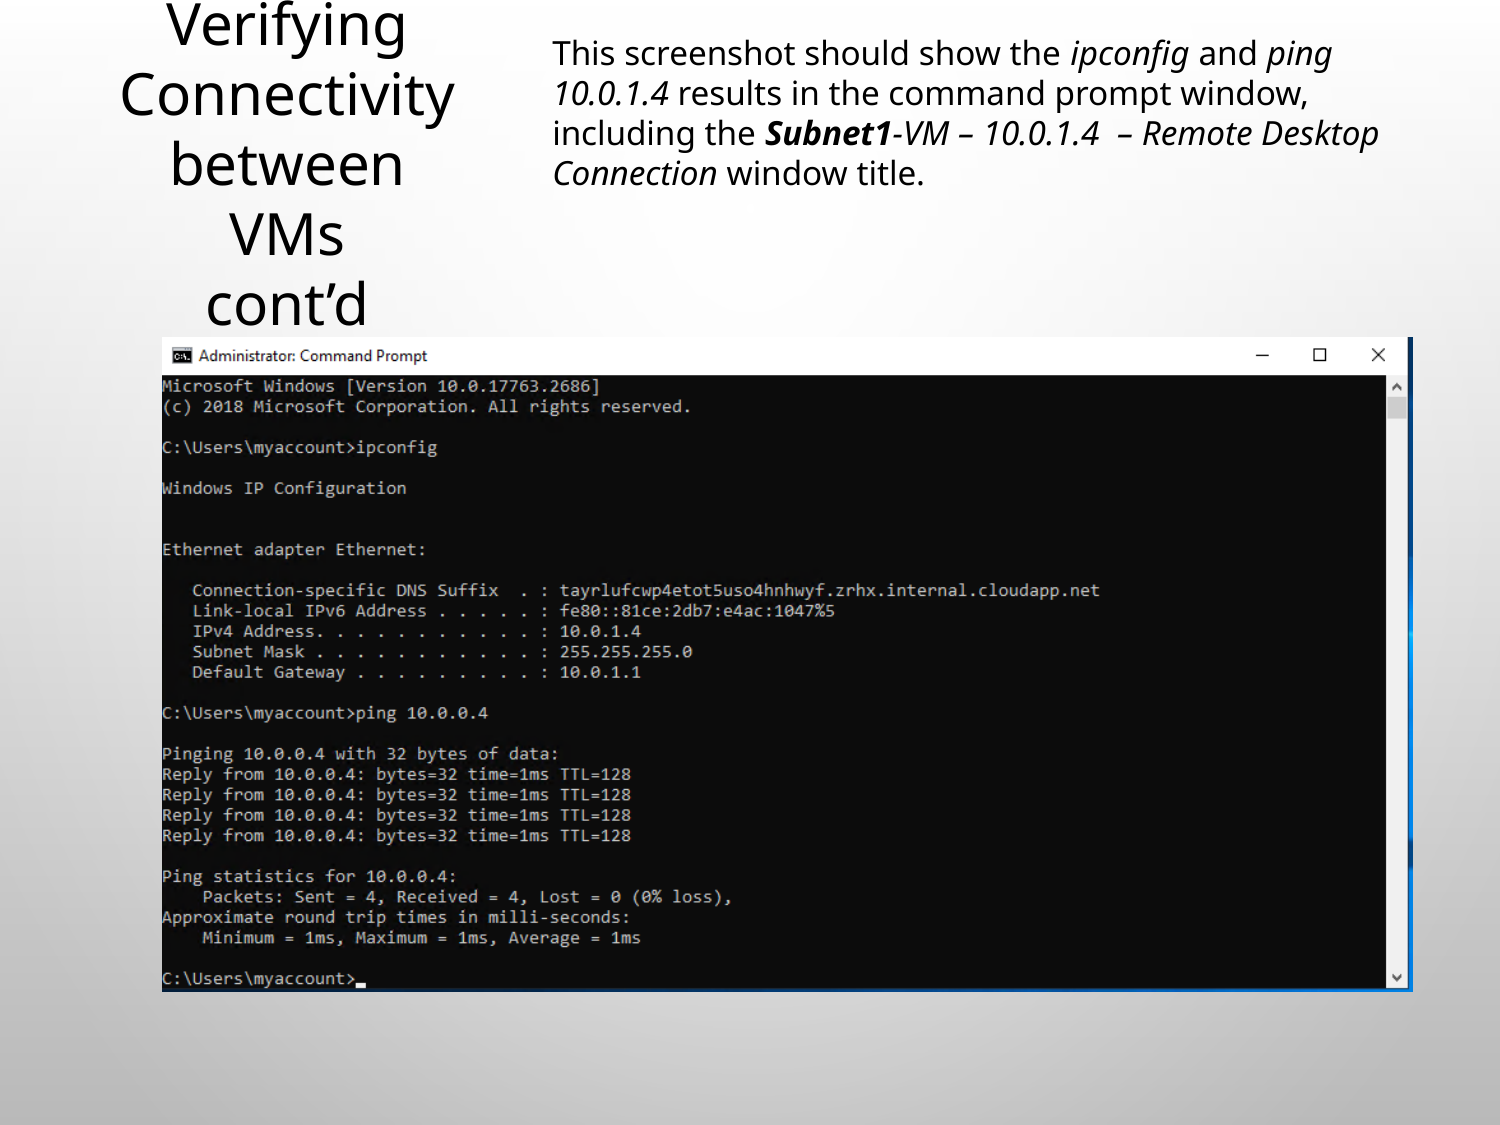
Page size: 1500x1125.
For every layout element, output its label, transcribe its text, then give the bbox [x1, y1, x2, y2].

picture [0, 0, 1500, 1125]
text_box This screenshot should show the ipconfig and ping 10.0.1.4 results in the command prompt window, including the Subnet1-VM – 10.0.1.4 – Remote Desktop Connection window title. [537, 24, 1401, 335]
text_box Verifying Connectivity between VMs cont’d [99, 24, 475, 300]
